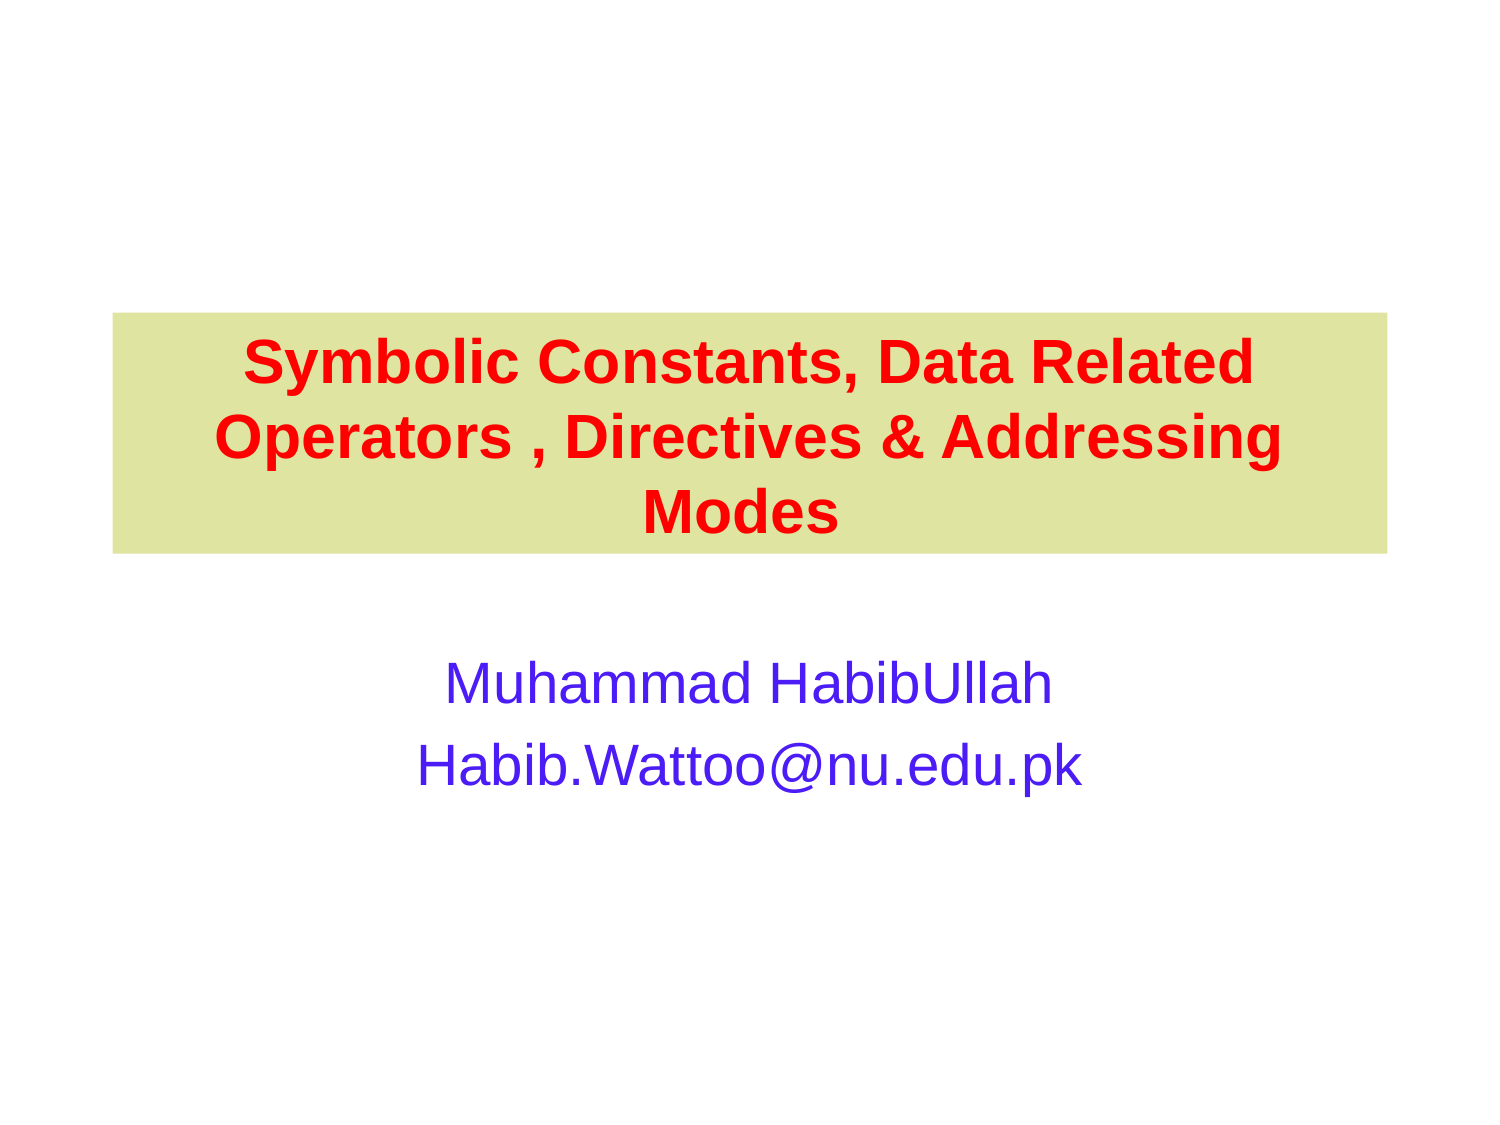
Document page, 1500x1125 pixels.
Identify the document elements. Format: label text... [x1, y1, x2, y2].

subtitle Muhammad HabibUllah Habib.Wattoo@nu.edu.pk [225, 637, 1275, 925]
title Symbolic Constants, Data Related Operators , Directives & Addressing Modes [112, 312, 1388, 554]
